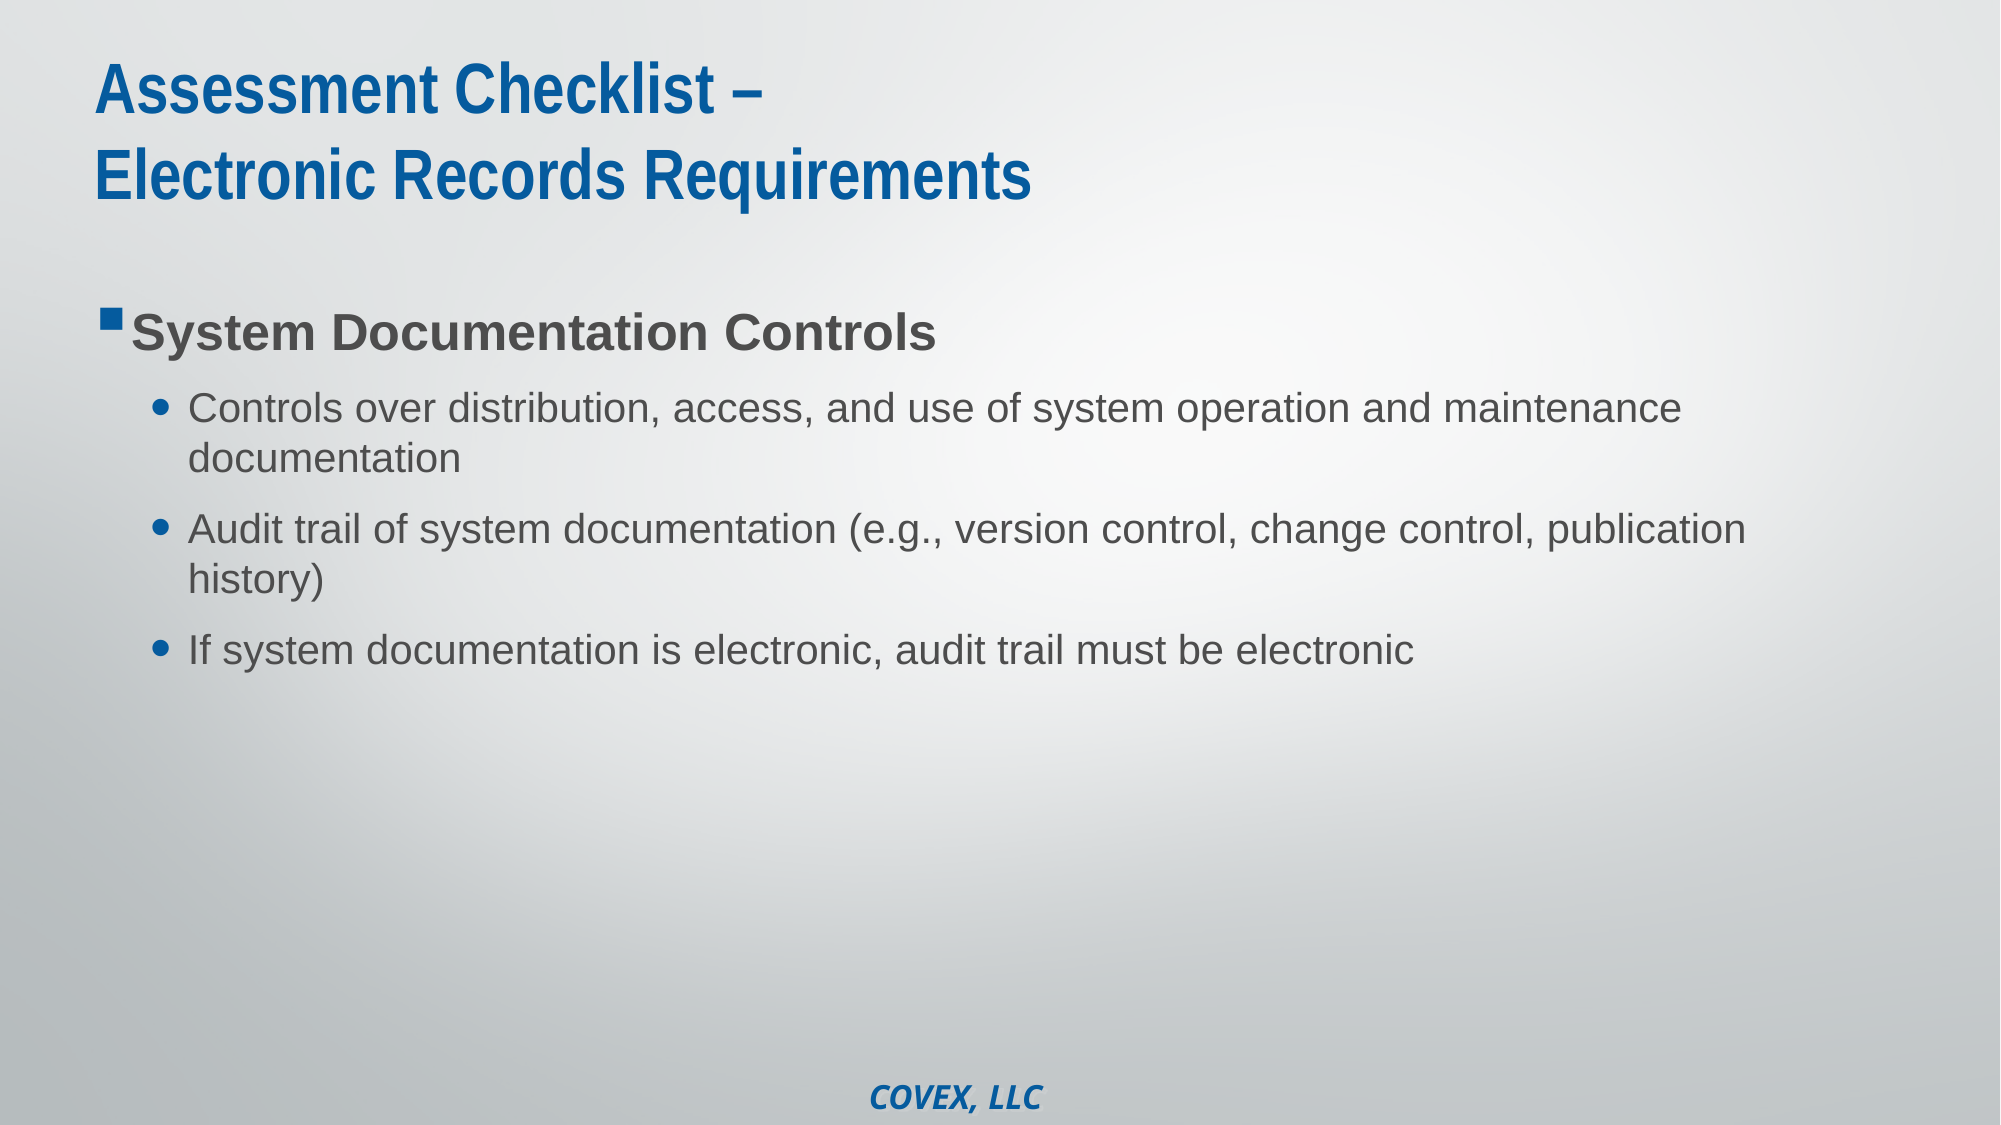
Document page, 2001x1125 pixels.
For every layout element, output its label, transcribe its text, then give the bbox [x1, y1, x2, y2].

list System Documentation Controls Controls over distribution, access, and use of system operation and maintenance documentation Audit trail of system documentation (e.g., version control, change control, publication history) If system documentation is electronic, audit trail must be electronic [79, 239, 1796, 983]
title Assessment Checklist – Electronic Records Requirements [79, 34, 1900, 222]
